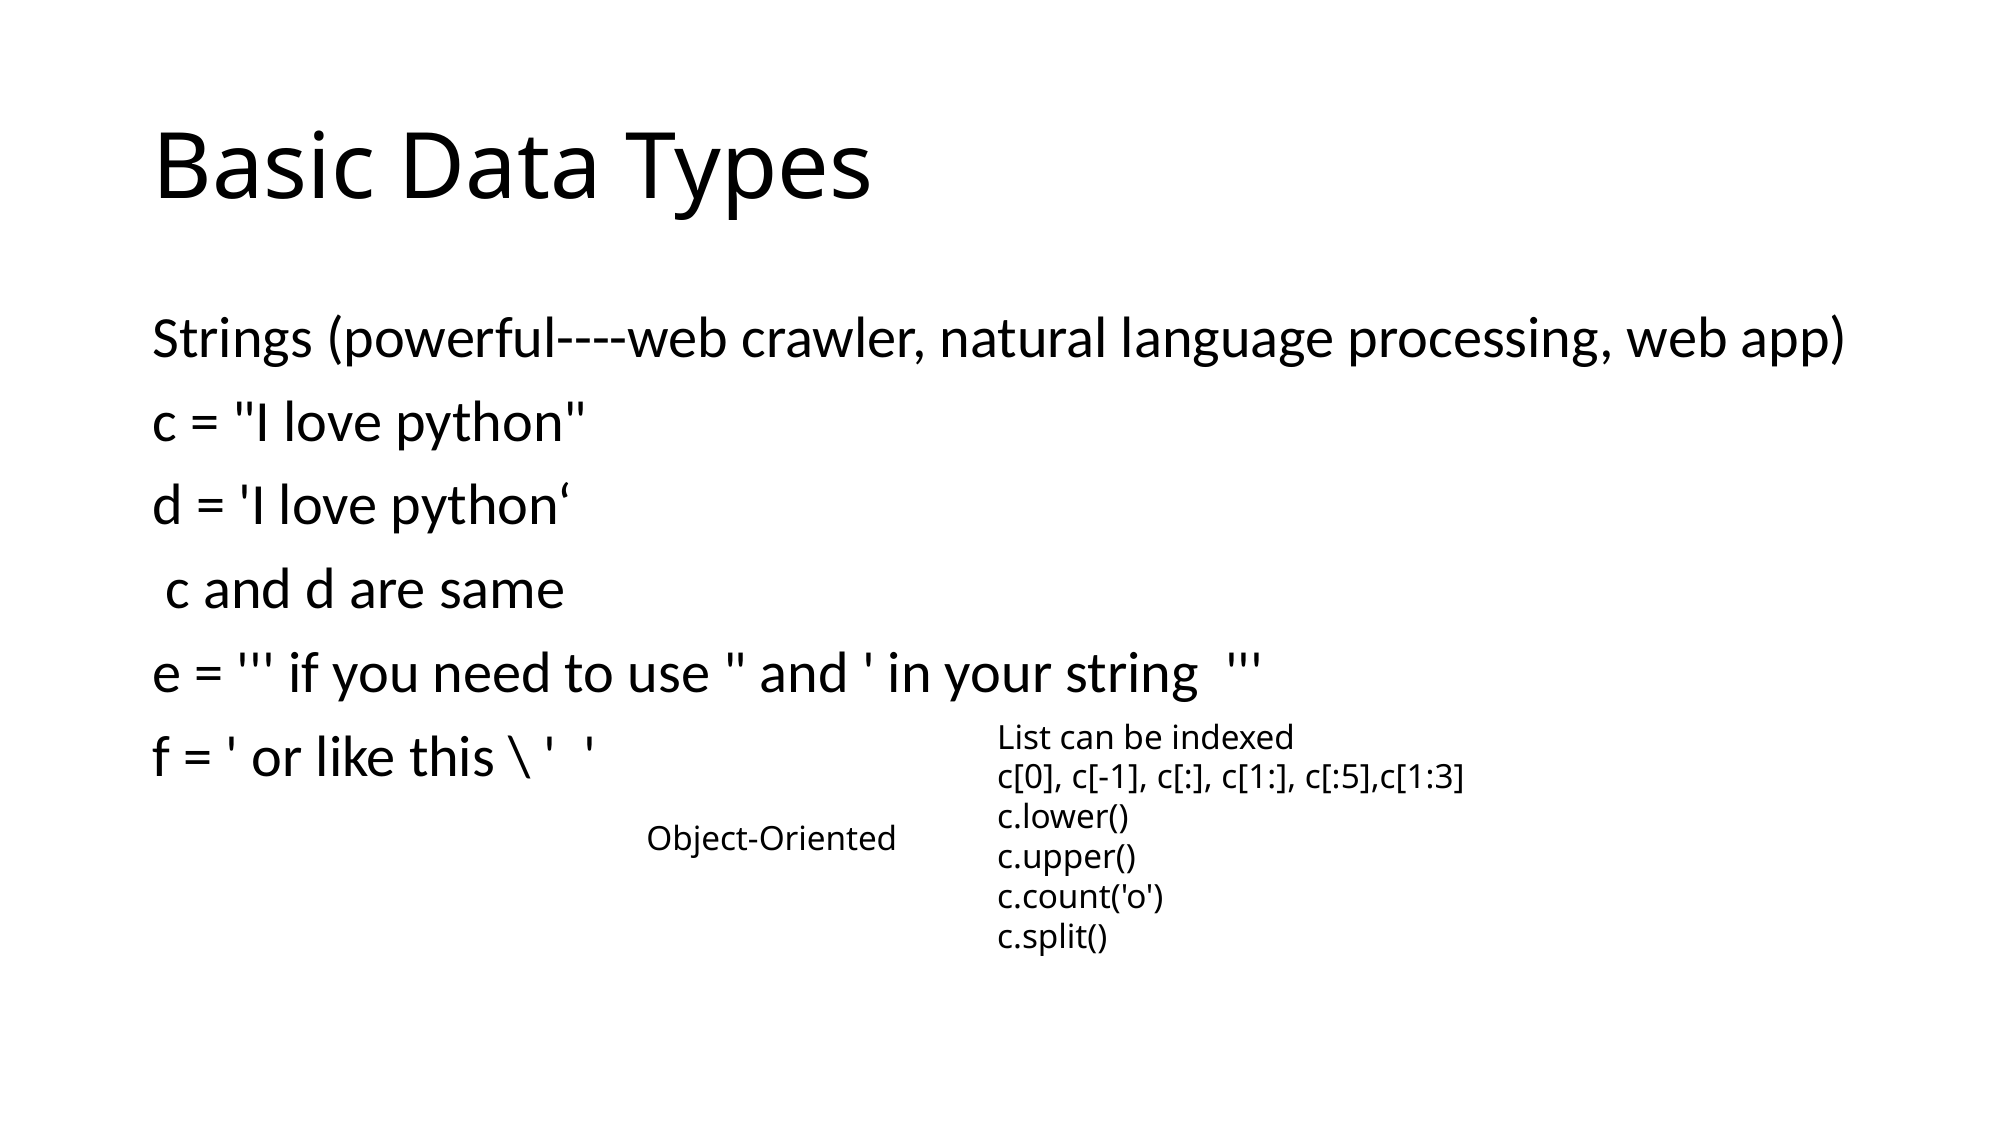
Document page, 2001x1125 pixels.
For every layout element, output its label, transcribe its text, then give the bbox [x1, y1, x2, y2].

text_box Object-Oriented [631, 809, 913, 865]
list Strings (powerful----web crawler, natural language processing, web app) c = "I love python" d = 'I love python‘ c and d are same e = ''' if you need to use " and ' in your string ''' f = ' or like this \ ' ' [137, 299, 1940, 1014]
text_box List can be indexed c[0], c[-1], c[:], c[1:], c[:5],c[1:3] c.lower() c.upper() c.count('o') c.split() [982, 708, 1481, 963]
title Basic Data Types [137, 59, 1863, 278]
